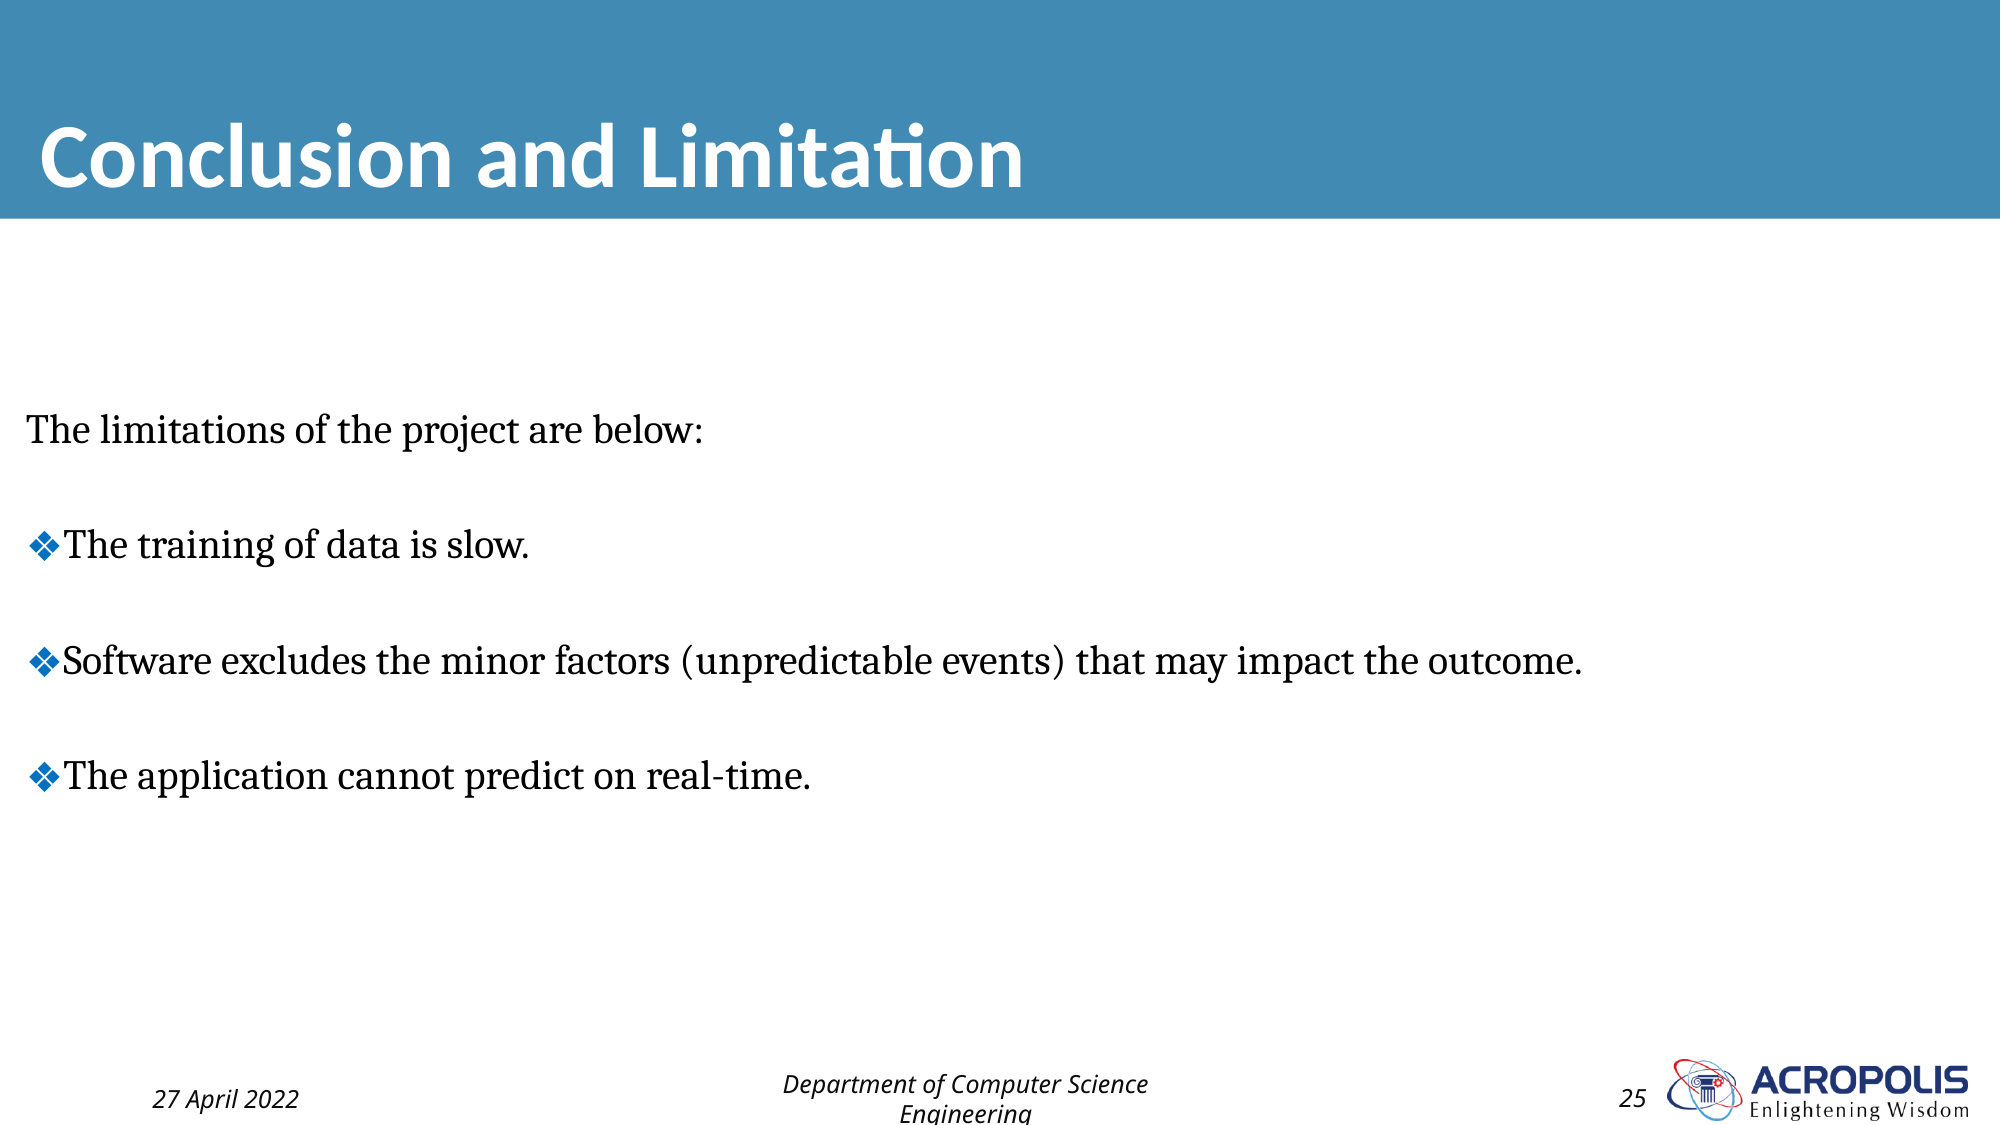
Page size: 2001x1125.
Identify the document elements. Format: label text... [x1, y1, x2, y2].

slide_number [137, 1076, 663, 1122]
picture [1667, 1059, 1968, 1121]
title Conclusion and Limitation [25, 0, 1974, 214]
list The limitations of the project are below: The training of data is slow. Software excludes the minor factors (unpredictable events) that may impact the outcome. The application cannot predict on real-time. [10, 222, 1945, 1059]
footer Department of Computer Science Engineering [703, 1076, 1229, 1122]
slide_number ‹#› [1436, 1076, 1662, 1122]
